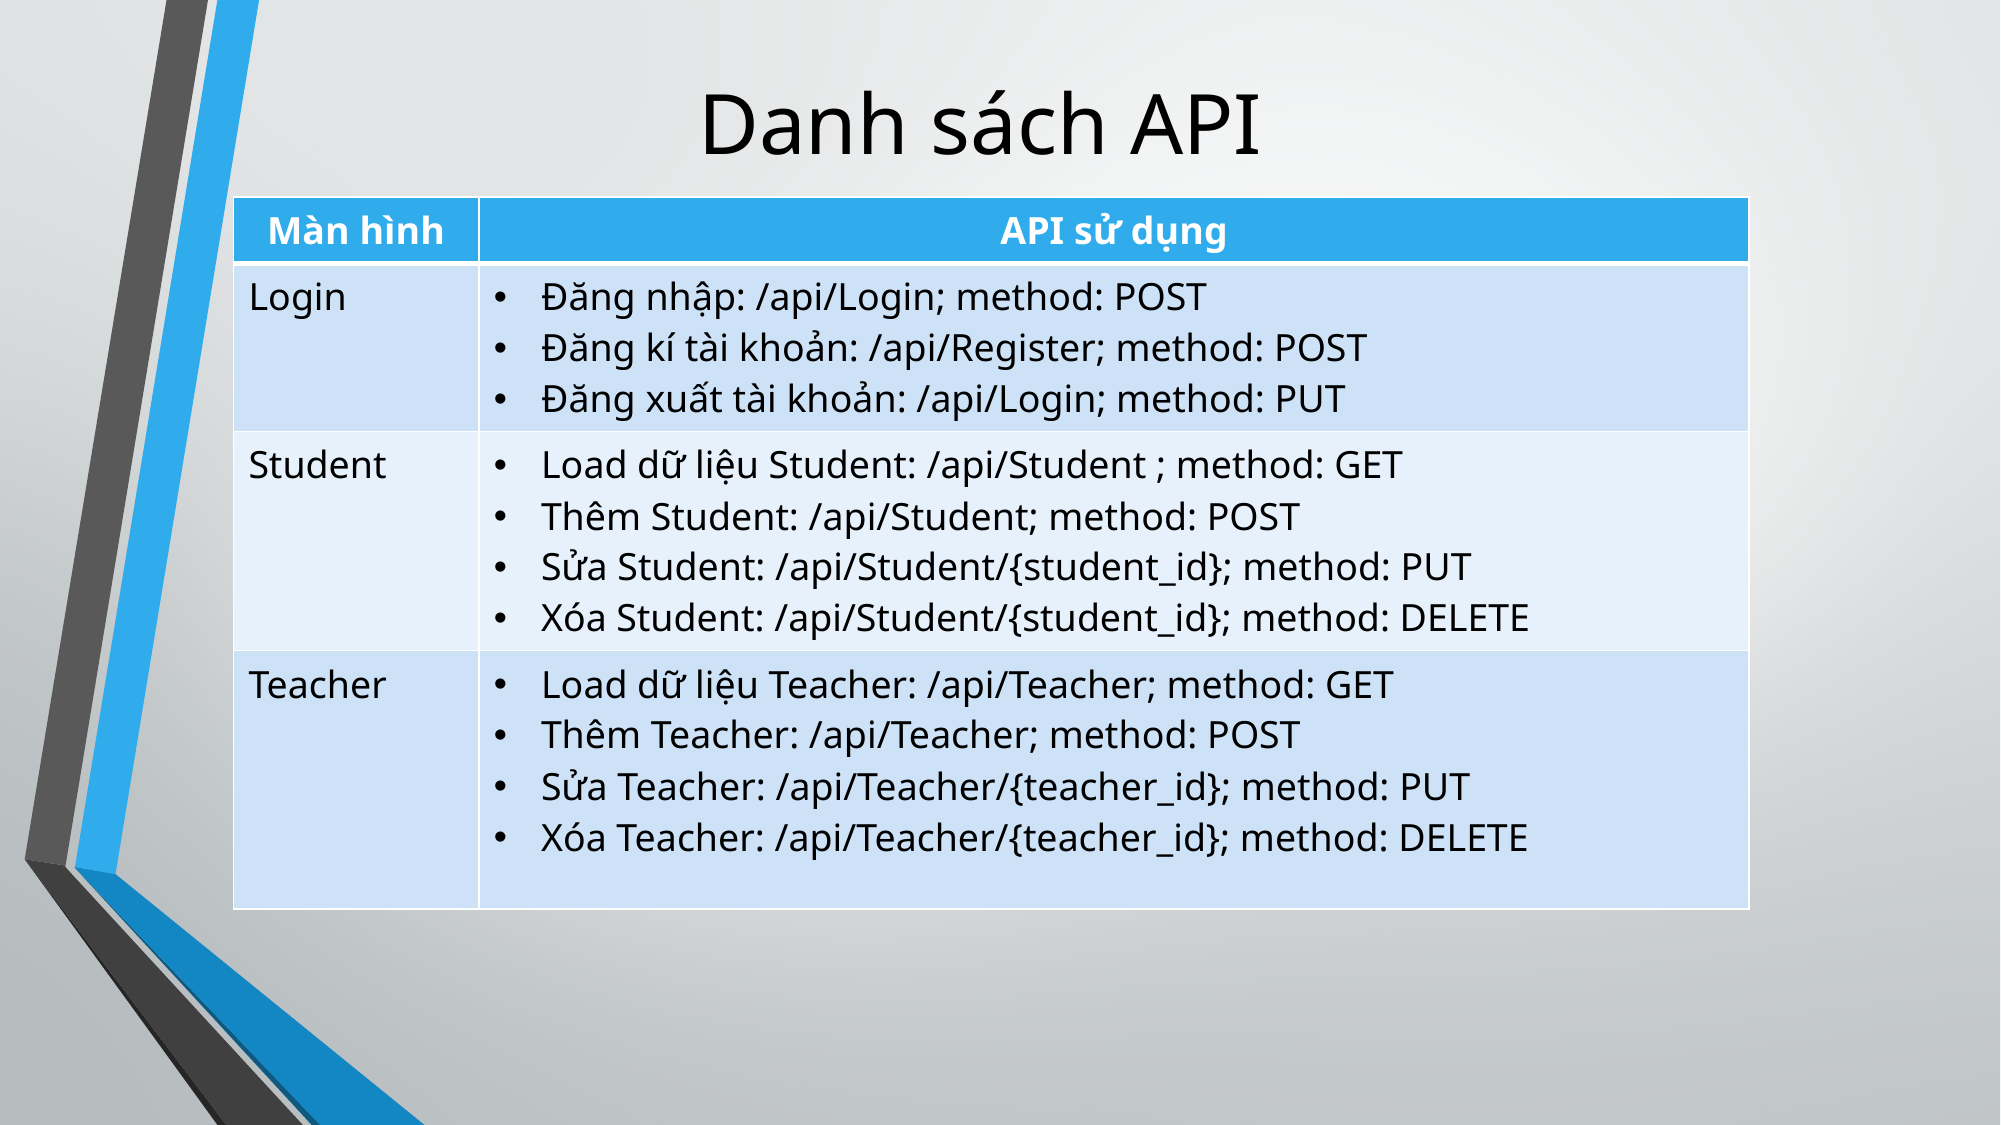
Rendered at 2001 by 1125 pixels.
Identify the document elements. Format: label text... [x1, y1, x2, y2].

table_cell Teacher [234, 651, 478, 908]
table_header API sử dụng [480, 198, 1748, 261]
table_cell Student [234, 432, 478, 650]
table_cell Load dữ liệu Student: /api/Student ; method: GET Thêm Student: /api/Student; method: POST Sửa Student: /api/Student/{student_id}; method: PUT Xóa Student: /api/Student/{student_id}; method: DELETE [480, 432, 1748, 650]
table_header Màn hình [234, 198, 478, 261]
title Danh sách API [601, 77, 1382, 165]
table_cell Load dữ liệu Teacher: /api/Teacher; method: GET Thêm Teacher: /api/Teacher; method: POST Sửa Teacher: /api/Teacher/{teacher_id}; method: PUT Xóa Teacher: /api/Teacher/{teacher_id}; method: DELETE [480, 651, 1748, 908]
table_cell Login [234, 266, 478, 431]
table_cell Đăng nhập: /api/Login; method: POST Đăng kí tài khoản: /api/Register; method: POST Đăng xuất tài khoản: /api/Login; method: PUT [480, 266, 1748, 431]
